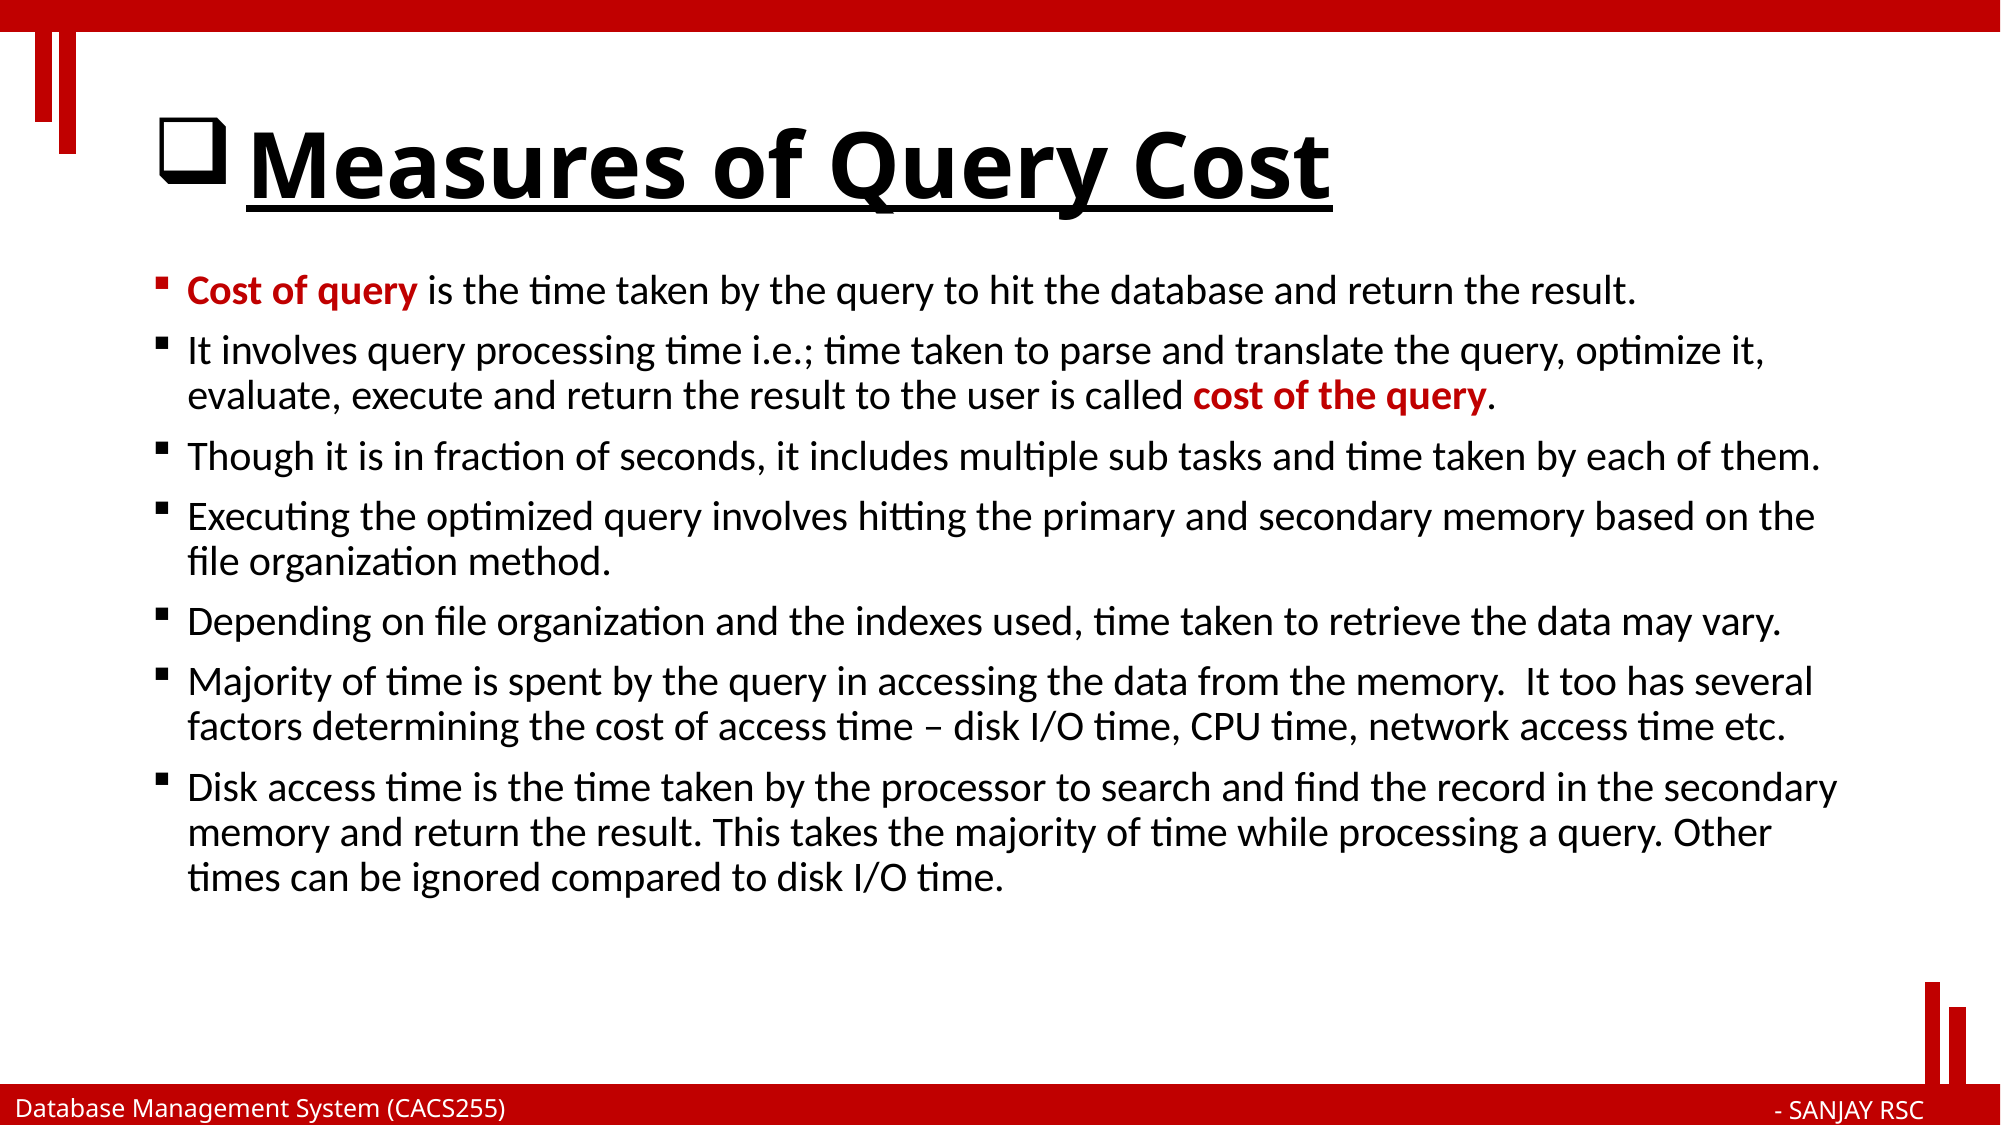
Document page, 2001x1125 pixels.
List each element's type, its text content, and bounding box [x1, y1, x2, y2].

list Cost of query is the time taken by the query to hit the database and return the result. It involves query processing time i.e.; time taken to parse and translate the query, optimize it, evaluate, execute and return the result to the user is called cost of the query. Though it is in fraction of seconds, it includes multiple sub tasks and time taken by each of them. Executing the optimized query involves hitting the primary and secondary memory based on the file organization method. Depending on file organization and the indexes used, time taken to retrieve the data may vary. Majority of time is spent by the query in accessing the data from the memory. It too has several factors determining the cost of access time – disk I/O time, CPU time, network access time etc. Disk access time is the time taken by the processor to search and find the record in the secondary memory and return the result. This takes the majority of time while processing a query. Other times can be ignored compared to disk I/O time. [137, 260, 1863, 1014]
title Measures of Query Cost [137, 59, 1863, 260]
